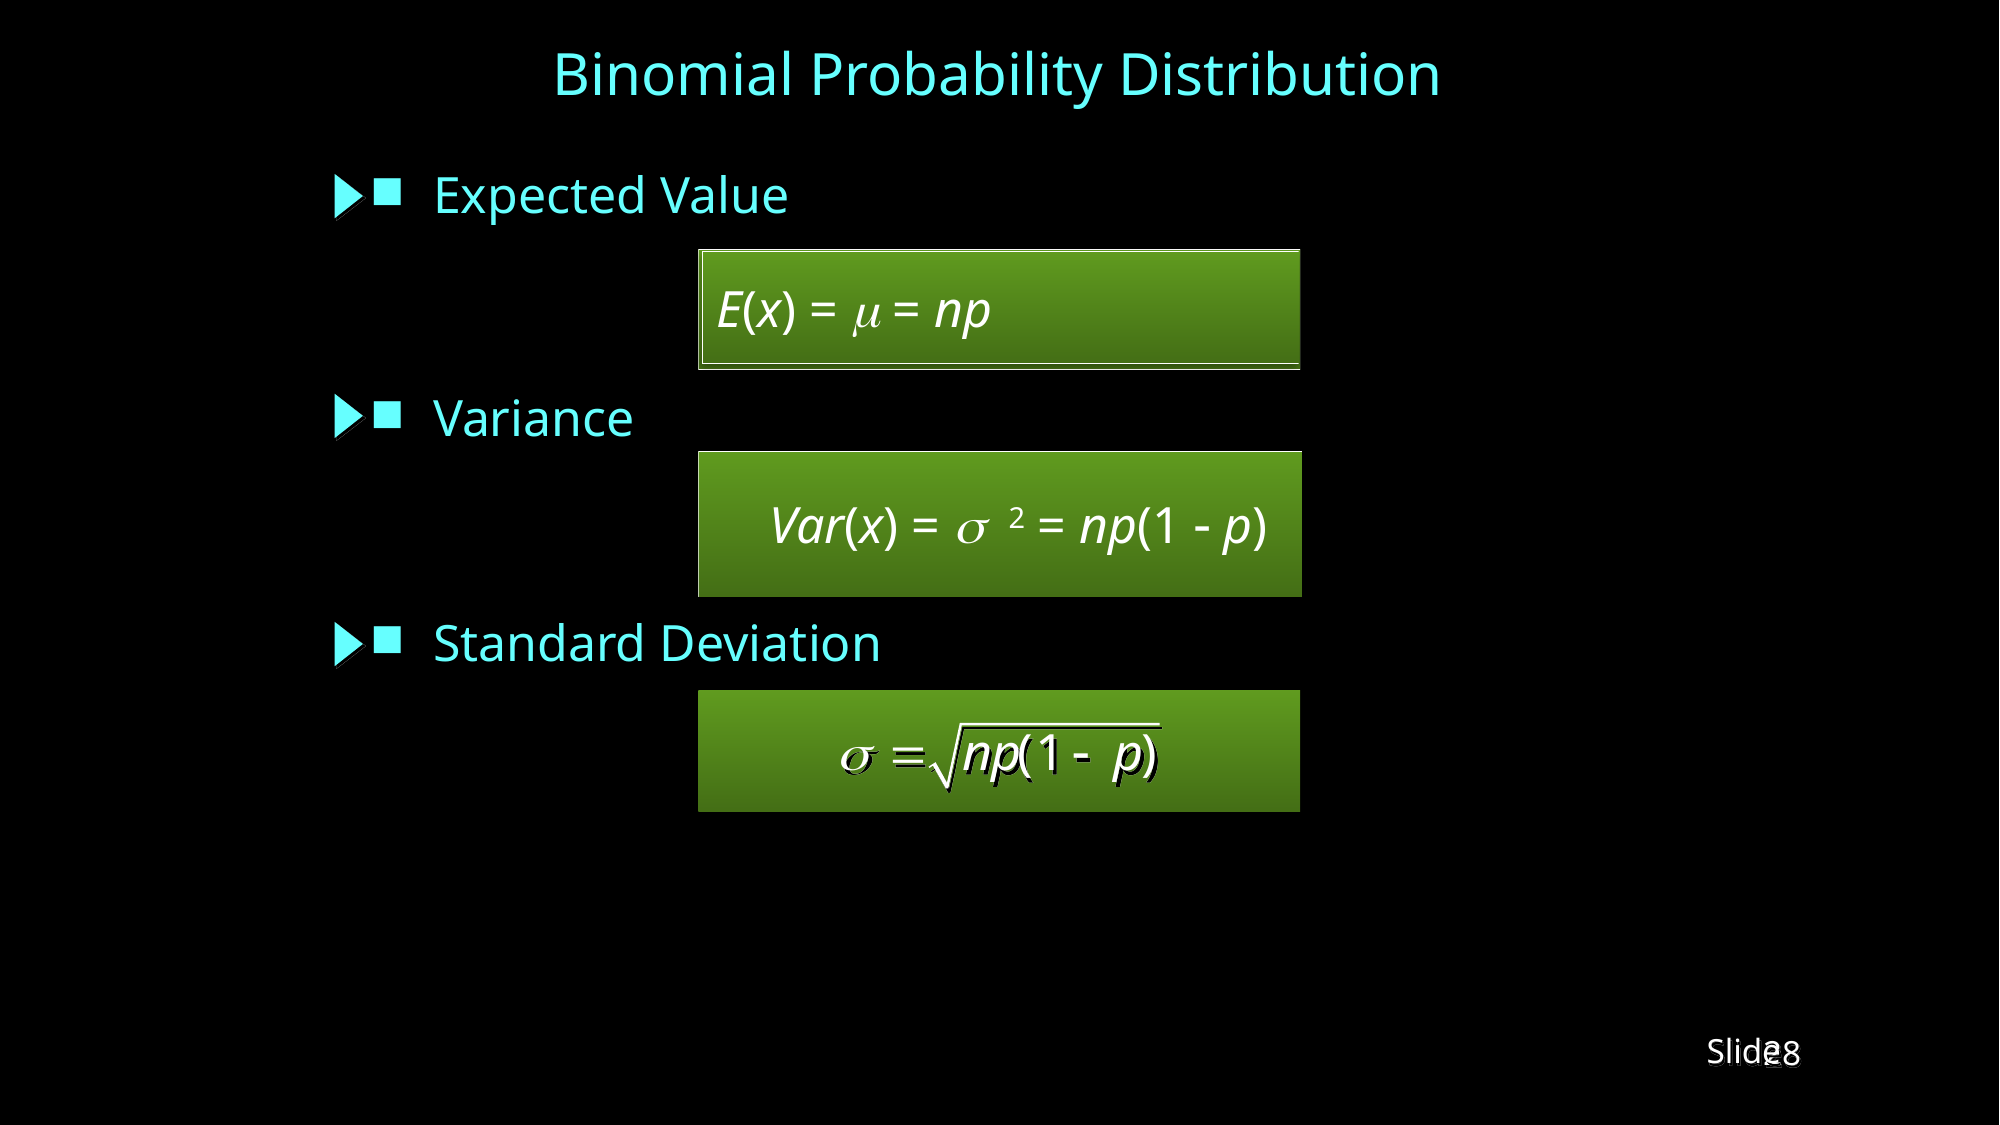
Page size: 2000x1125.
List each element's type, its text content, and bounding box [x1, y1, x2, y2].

text_box Expected Value [362, 156, 1369, 244]
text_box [698, 248, 1301, 370]
text_box [335, 623, 362, 665]
text_box Standard Deviation [362, 604, 1450, 689]
text_box Var(x) =  2 = np(1 - p) [698, 455, 1302, 597]
text_box [335, 395, 361, 436]
text_box [335, 176, 362, 217]
title Binomial Probability Distribution [359, 21, 1636, 123]
text_box Variance [361, 379, 1372, 455]
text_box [698, 690, 1301, 812]
